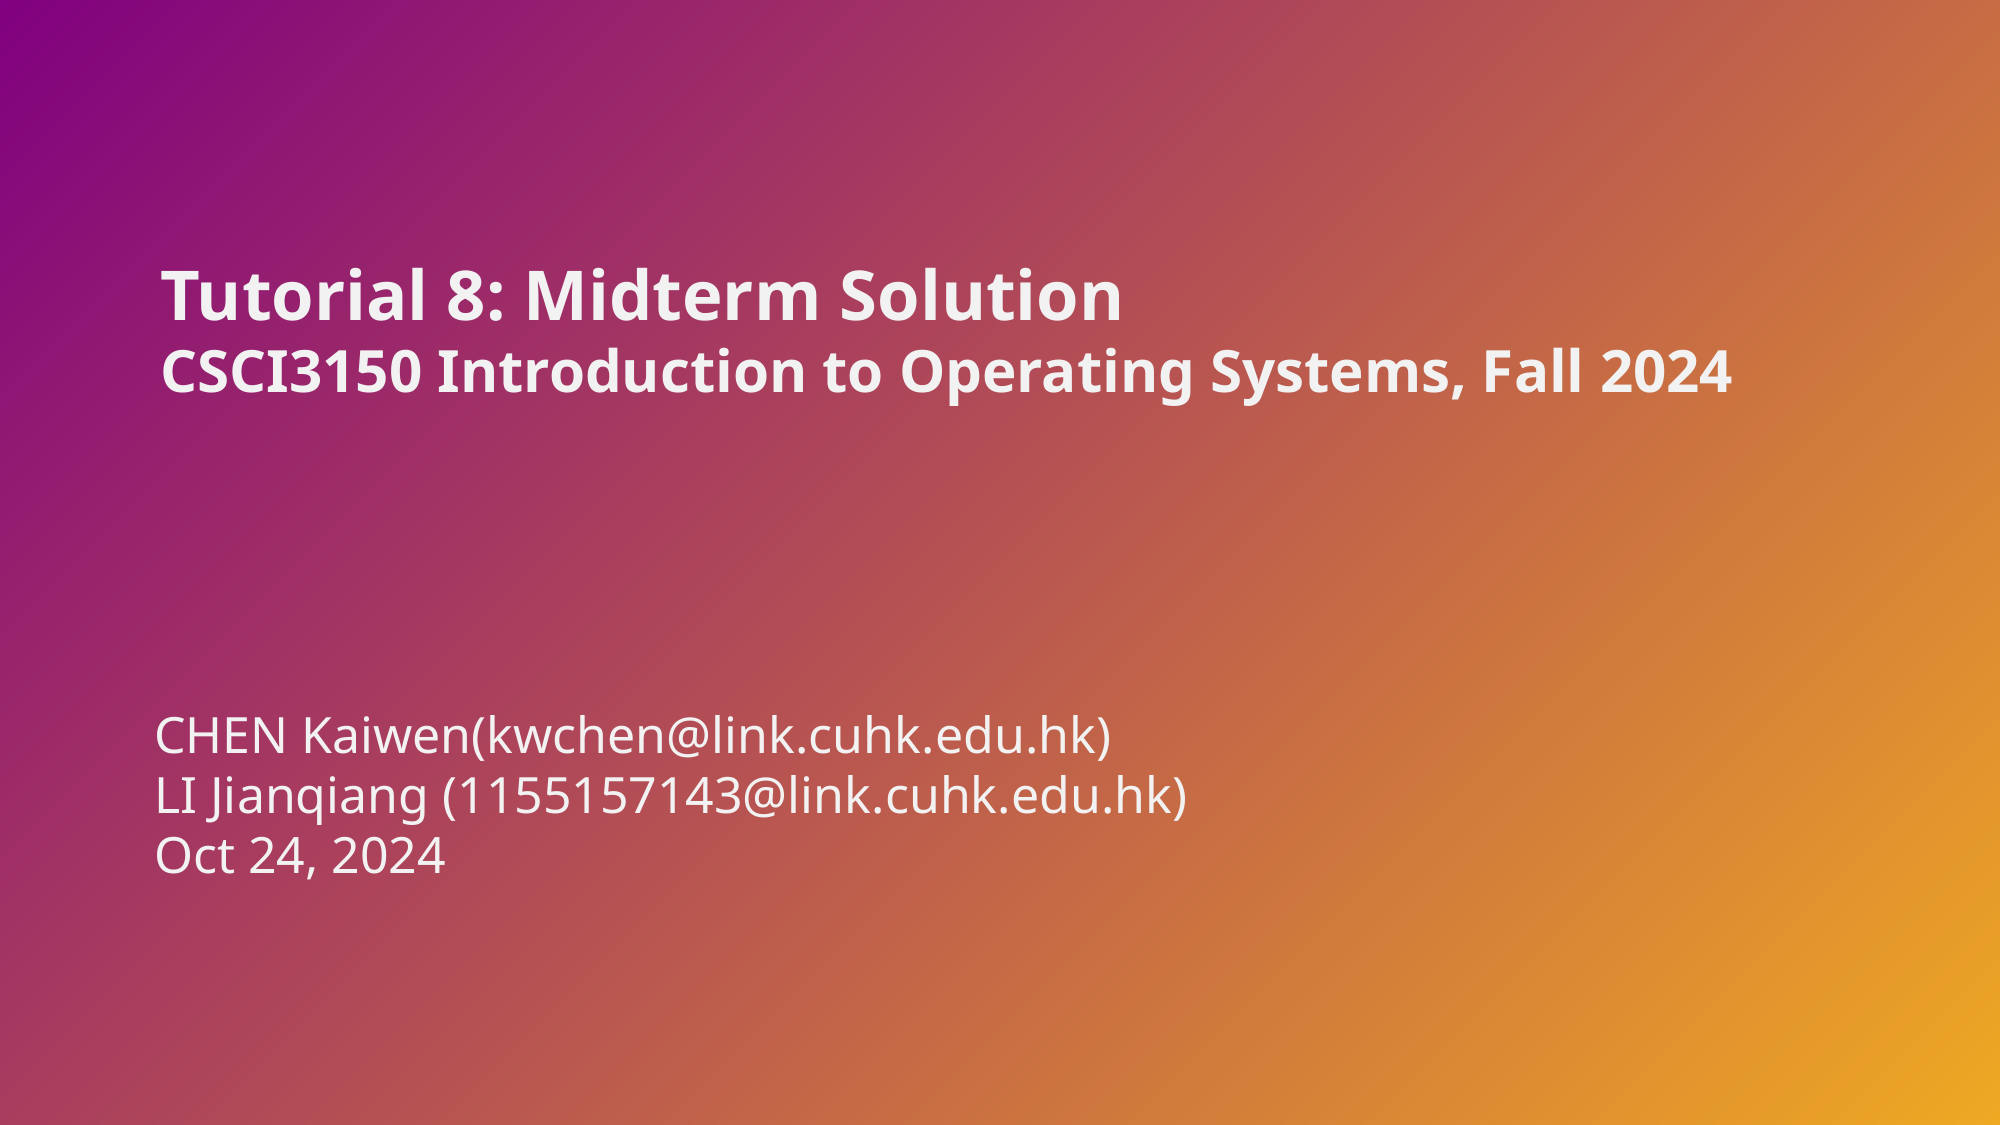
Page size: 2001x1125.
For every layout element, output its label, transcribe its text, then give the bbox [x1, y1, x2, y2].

list CHEN Kaiwen(kwchen@link.cuhk.edu.hk) LI Jianqiang (1155157143@link.cuhk.edu.hk) Oct 24, 2024 [145, 694, 1855, 987]
text_box Tutorial 8: Midterm Solution CSCI3150 Introduction to Operating Systems, Fall 2024 [145, 244, 1890, 412]
